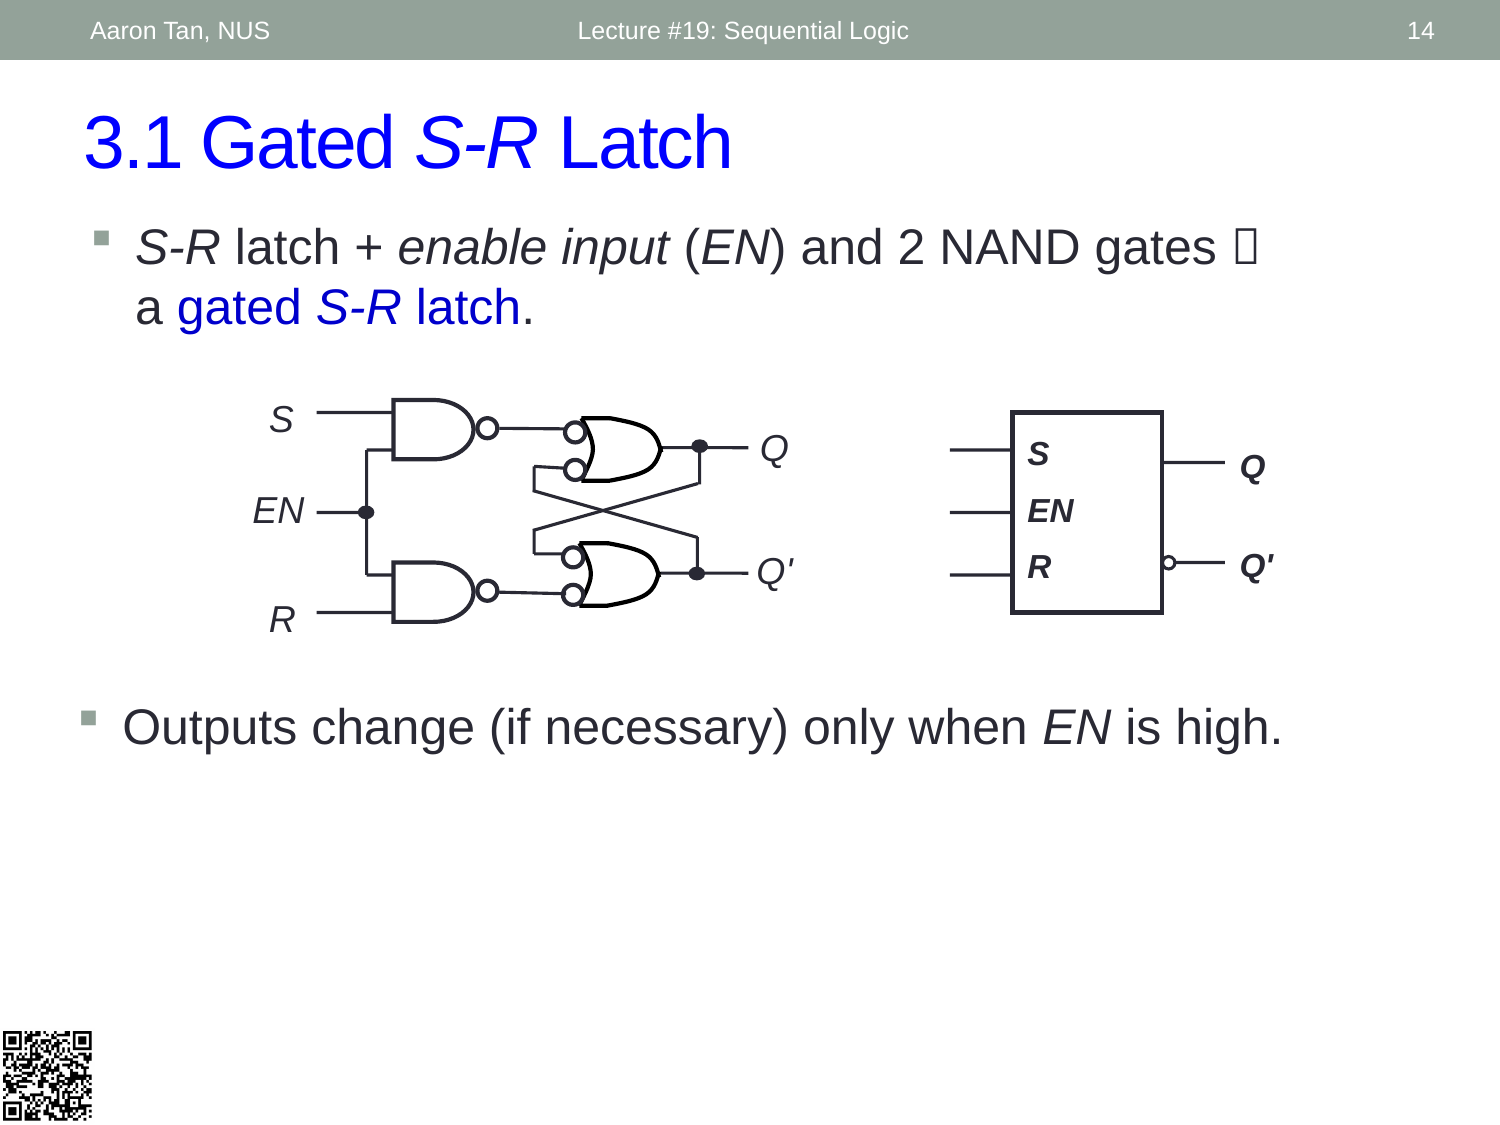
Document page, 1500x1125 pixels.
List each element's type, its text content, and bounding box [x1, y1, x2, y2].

text_box Outputs change (if necessary) only when EN is high. [62, 687, 1413, 844]
picture [0, 1028, 95, 1124]
title 3.1 Gated S-R Latch [68, 86, 1481, 192]
text_box S-R latch + enable input (EN) and 2 NAND gates  a gated S-R latch. [75, 206, 1280, 363]
slide_number 14 [1308, 3, 1450, 57]
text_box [237, 387, 815, 648]
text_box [949, 412, 1301, 613]
footer Lecture #19: Sequential Logic [562, 3, 1238, 57]
slide_number Aaron Tan, NUS [75, 3, 550, 57]
